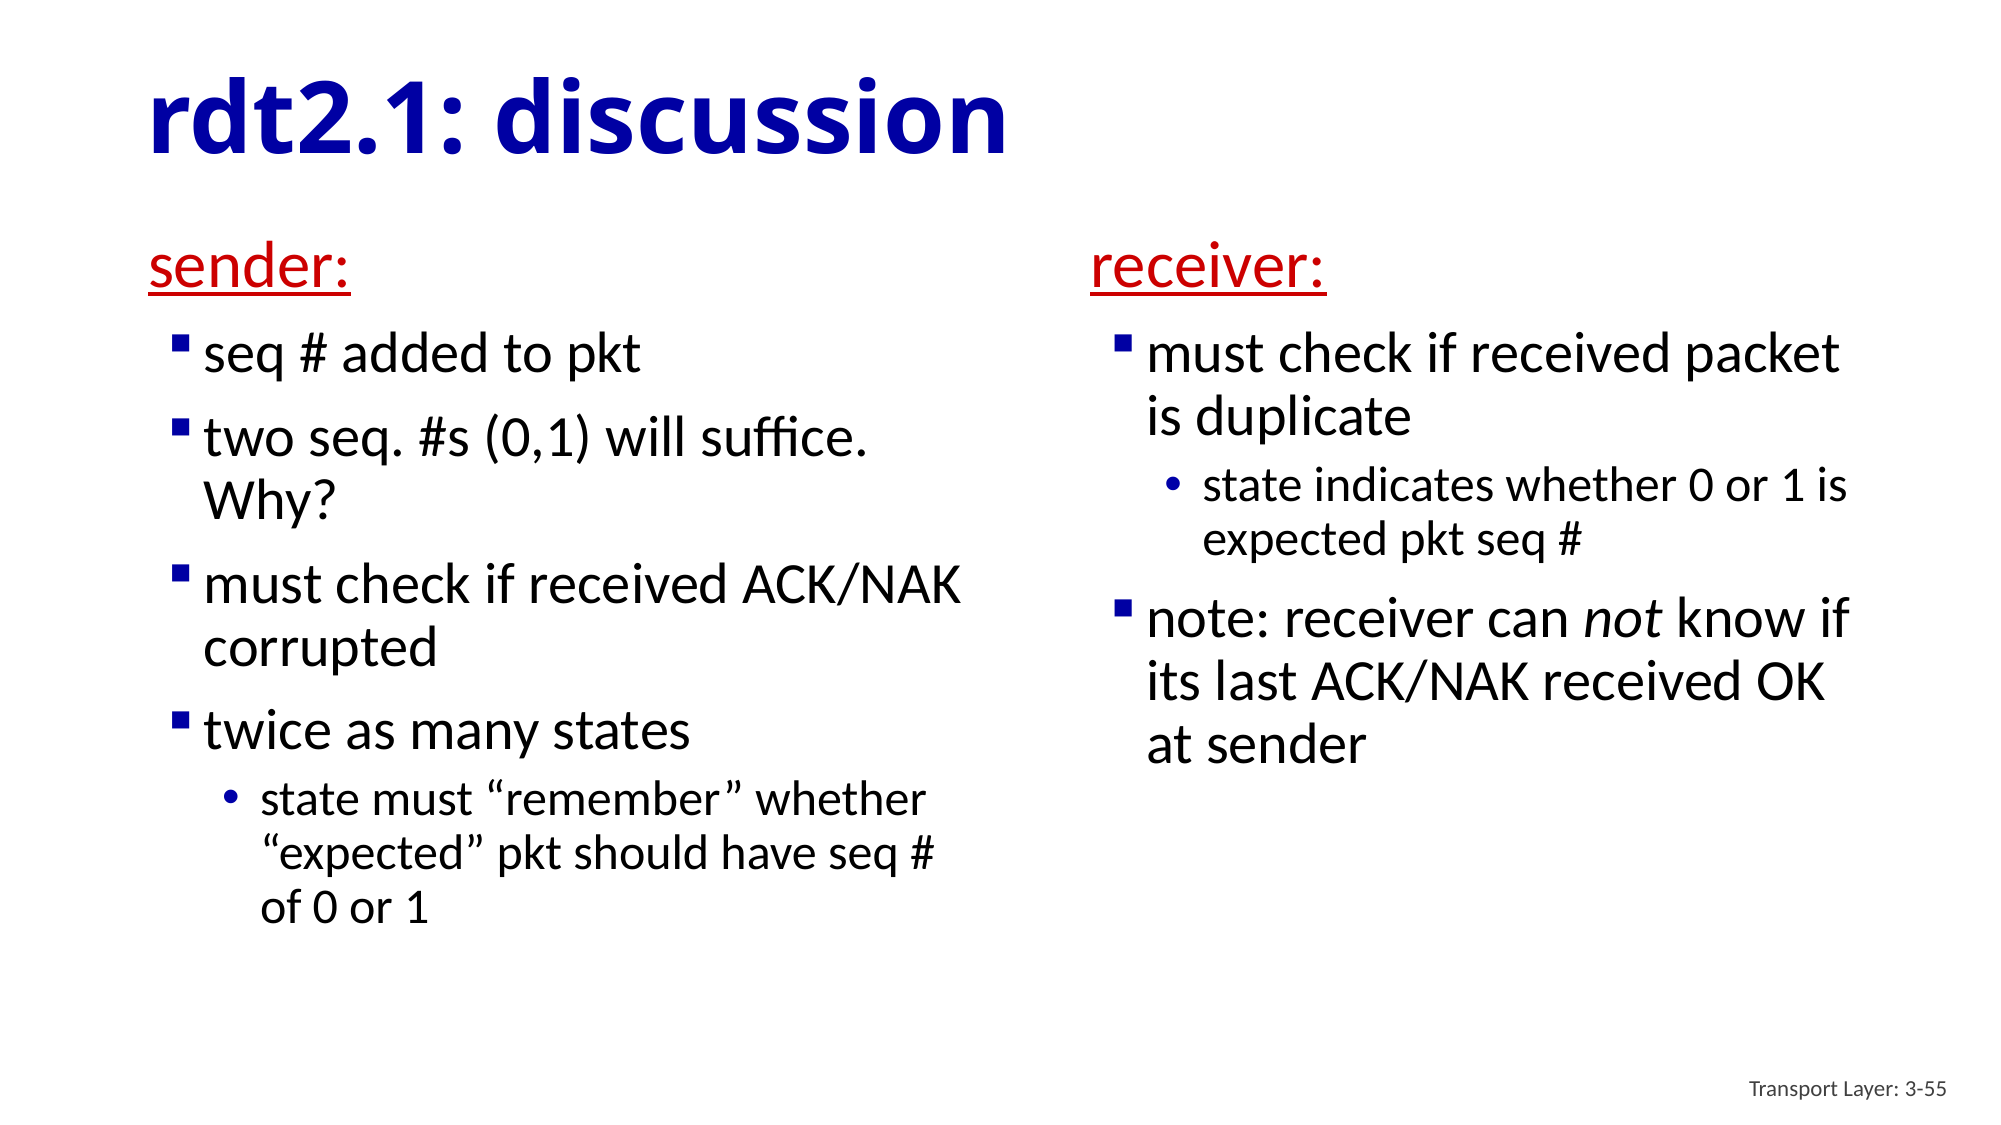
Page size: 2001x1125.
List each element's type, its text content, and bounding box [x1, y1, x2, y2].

text_box receiver: must check if received packet is duplicate state indicates whether 0 or 1 is expected pkt seq # note: receiver can not know if its last ACK/NAK received OK at sender [1073, 222, 1869, 985]
title rdt2.1: discussion [131, 47, 1952, 195]
text_box sender: seq # added to pkt two seq. #s (0,1) will suffice. Why? must check if received ACK/NAK corrupted twice as many states state must “remember” whether “expected” pkt should have seq # of 0 or 1 [131, 222, 1000, 985]
slide_number Transport Layer: 3-55 [1512, 1056, 1963, 1117]
